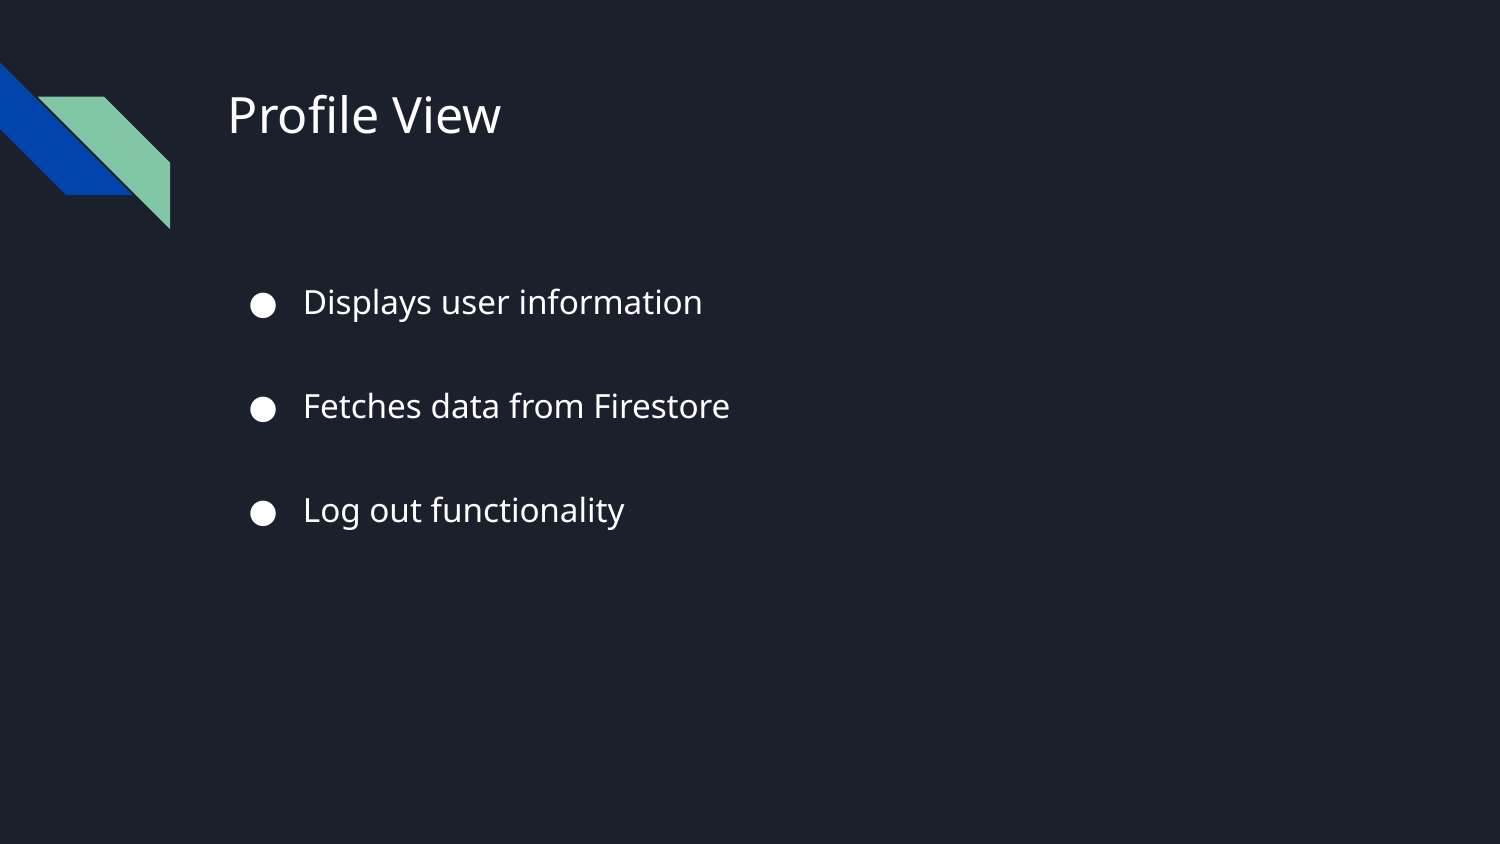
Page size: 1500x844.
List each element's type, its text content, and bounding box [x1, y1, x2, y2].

list Displays user information Fetches data from Firestore Log out functionality [212, 257, 1368, 735]
title Profile View [212, 64, 1368, 215]
